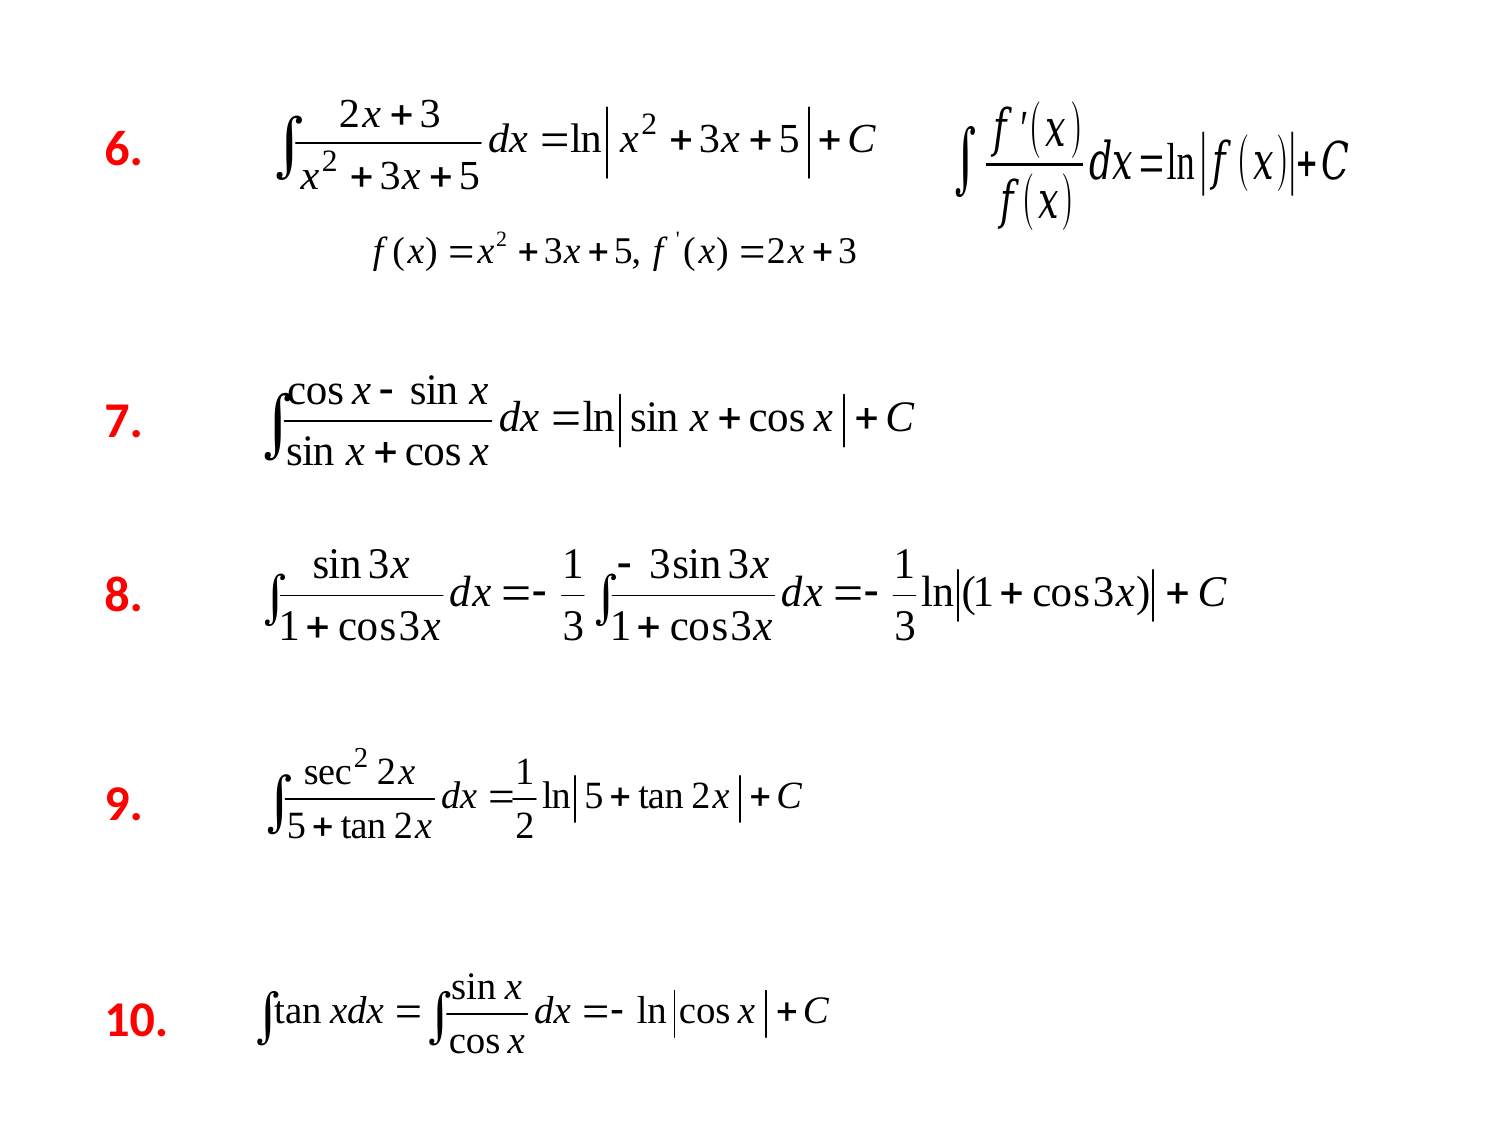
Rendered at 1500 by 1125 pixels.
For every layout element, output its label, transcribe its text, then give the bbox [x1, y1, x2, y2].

text_box 10. [62, 982, 188, 1050]
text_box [359, 222, 863, 280]
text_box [244, 961, 838, 1063]
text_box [254, 737, 813, 847]
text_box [252, 537, 1238, 651]
text_box 7. [62, 383, 163, 451]
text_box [249, 362, 924, 476]
text_box 8. [62, 557, 163, 625]
text_box 6. [62, 111, 163, 180]
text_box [261, 87, 888, 198]
text_box 9. [62, 766, 163, 835]
